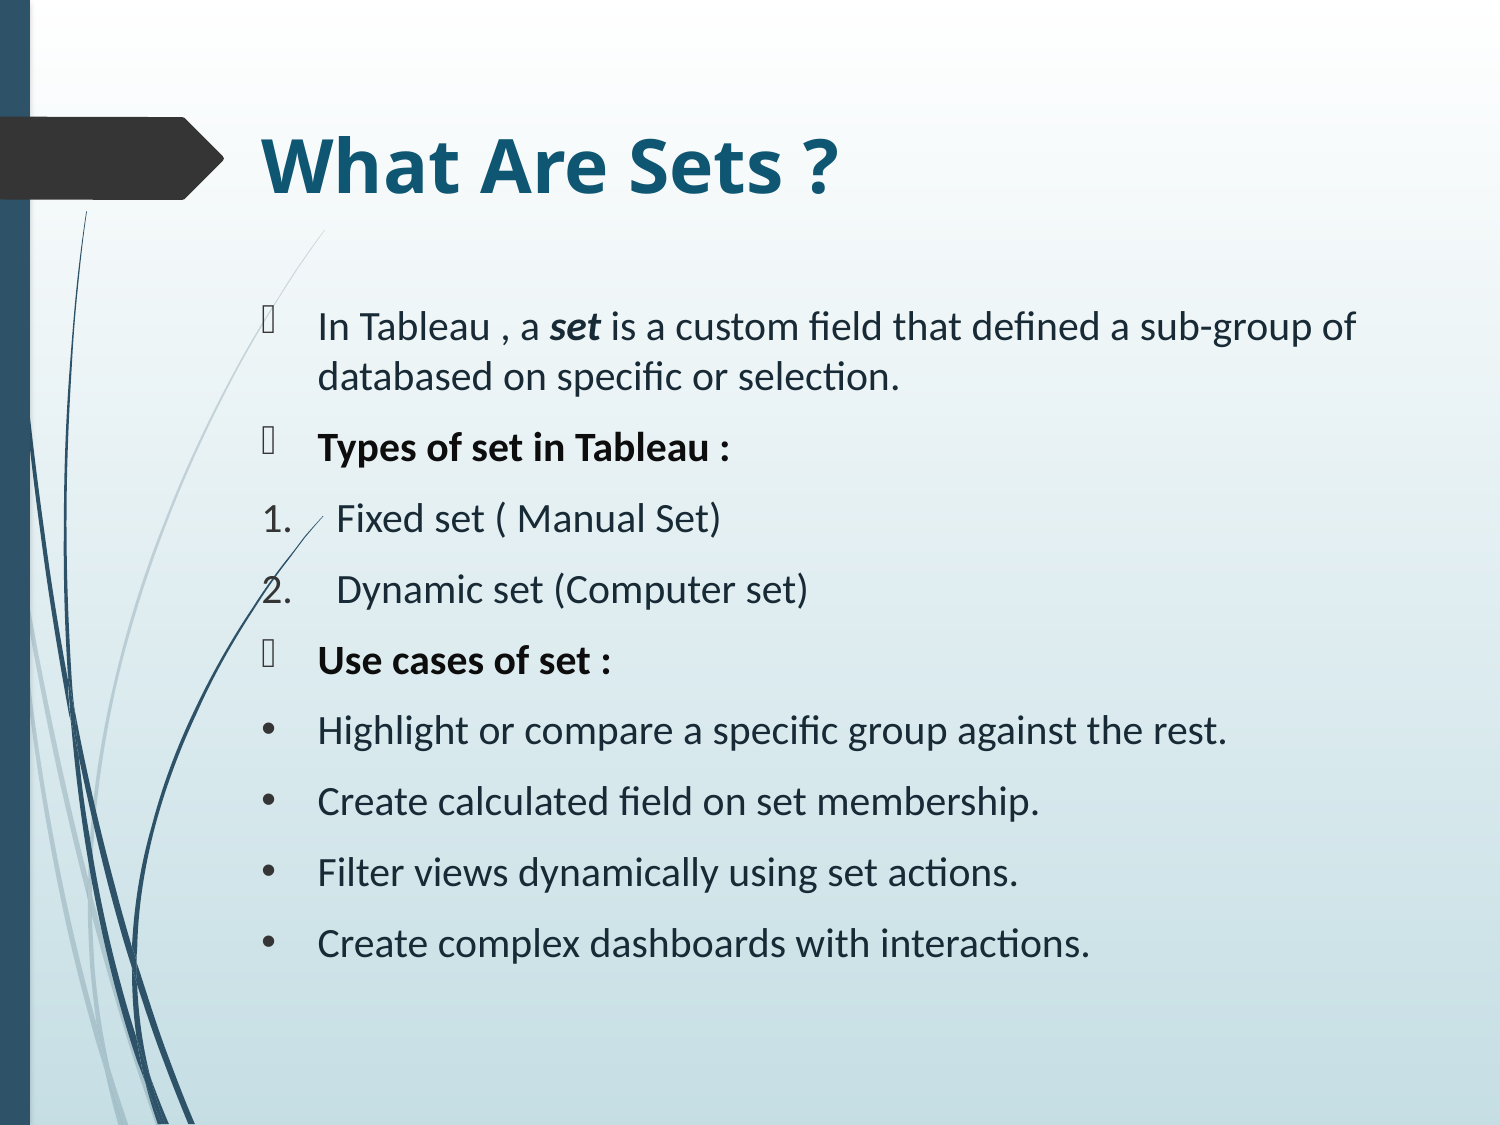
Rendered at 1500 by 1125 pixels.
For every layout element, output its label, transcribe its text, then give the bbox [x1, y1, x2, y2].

title What Are Sets ? [246, 106, 1328, 227]
list In Tableau , a set is a custom field that defined a sub-group of databased on specific or selection. Types of set in Tableau : Fixed set ( Manual Set) Dynamic set (Computer set) Use cases of set : Highlight or compare a specific group against the rest. Create calculated field on set membership. Filter views dynamically using set actions. Create complex dashboards with interactions. [246, 291, 1400, 1108]
